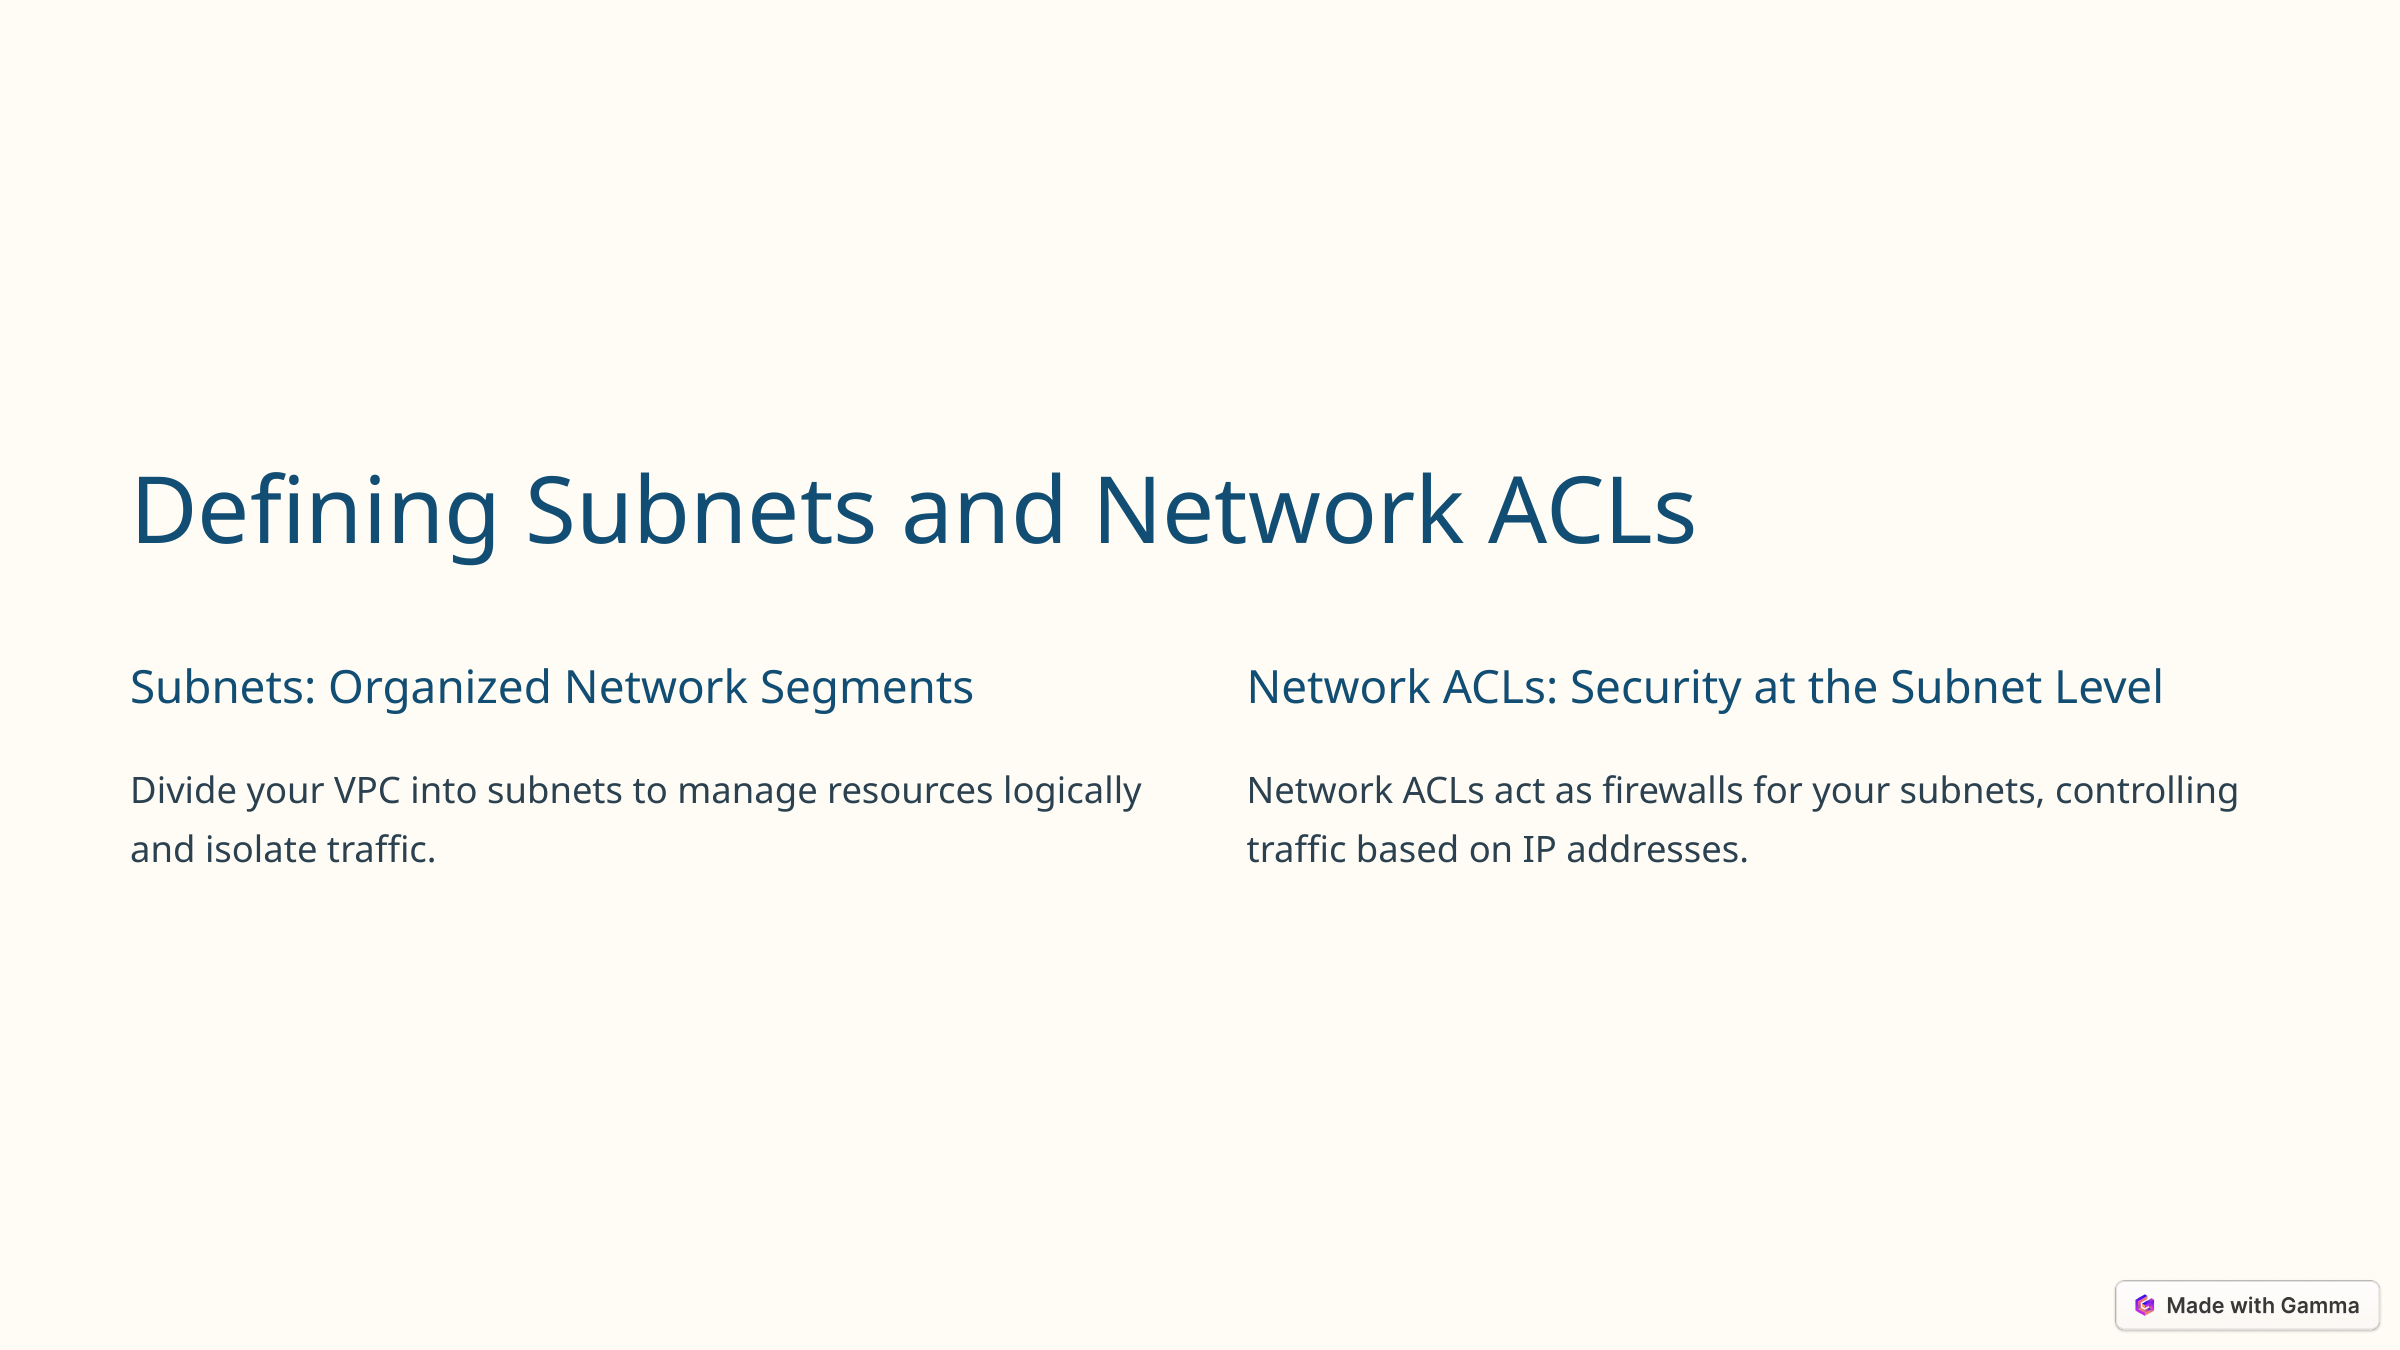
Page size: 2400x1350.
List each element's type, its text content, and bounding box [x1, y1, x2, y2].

text_box Network ACLs: Security at the Subnet Level [1246, 655, 2212, 714]
text_box Divide your VPC into subnets to manage resources logically and isolate traffic. [130, 751, 1155, 871]
text_box Network ACLs act as firewalls for your subnets, controlling traffic based on IP addresses. [1246, 751, 2271, 871]
text_box Subnets: Organized Network Segments [130, 655, 1030, 714]
picture [2106, 1271, 2389, 1339]
text_box Defining Subnets and Network ACLs [130, 446, 1762, 563]
